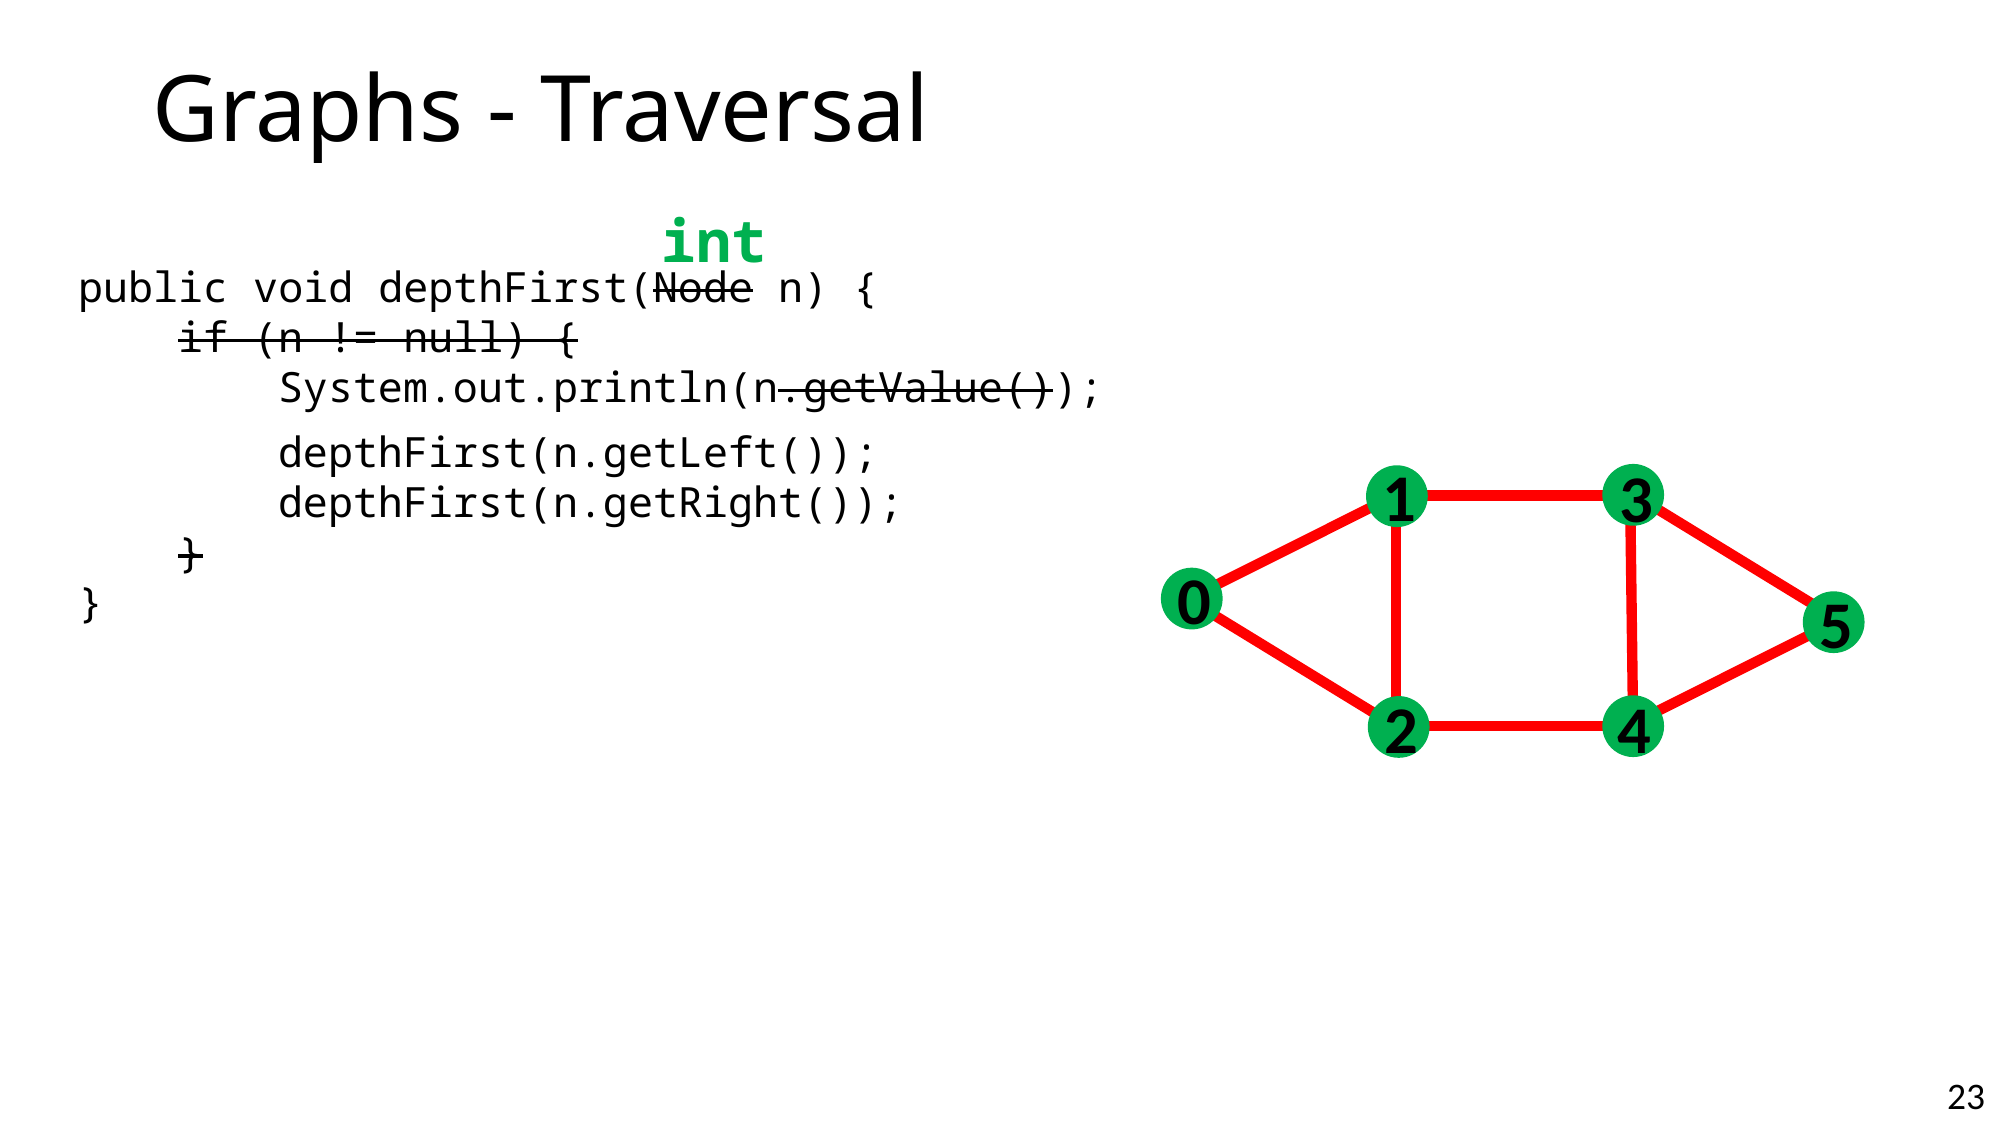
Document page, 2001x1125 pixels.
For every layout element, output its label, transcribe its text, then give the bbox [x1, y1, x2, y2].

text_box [1161, 447, 1864, 769]
title Graphs - Traversal [137, 3, 1863, 221]
text_box public void depthFirst(Node n) { if (n != null) { System.out.println(n.getValue()); depthFirst(n.getLeft()); depthFirst(n.getRight()); } } [63, 253, 1172, 633]
text_box int [646, 197, 817, 282]
text_box 23 [1524, 1072, 1985, 1118]
